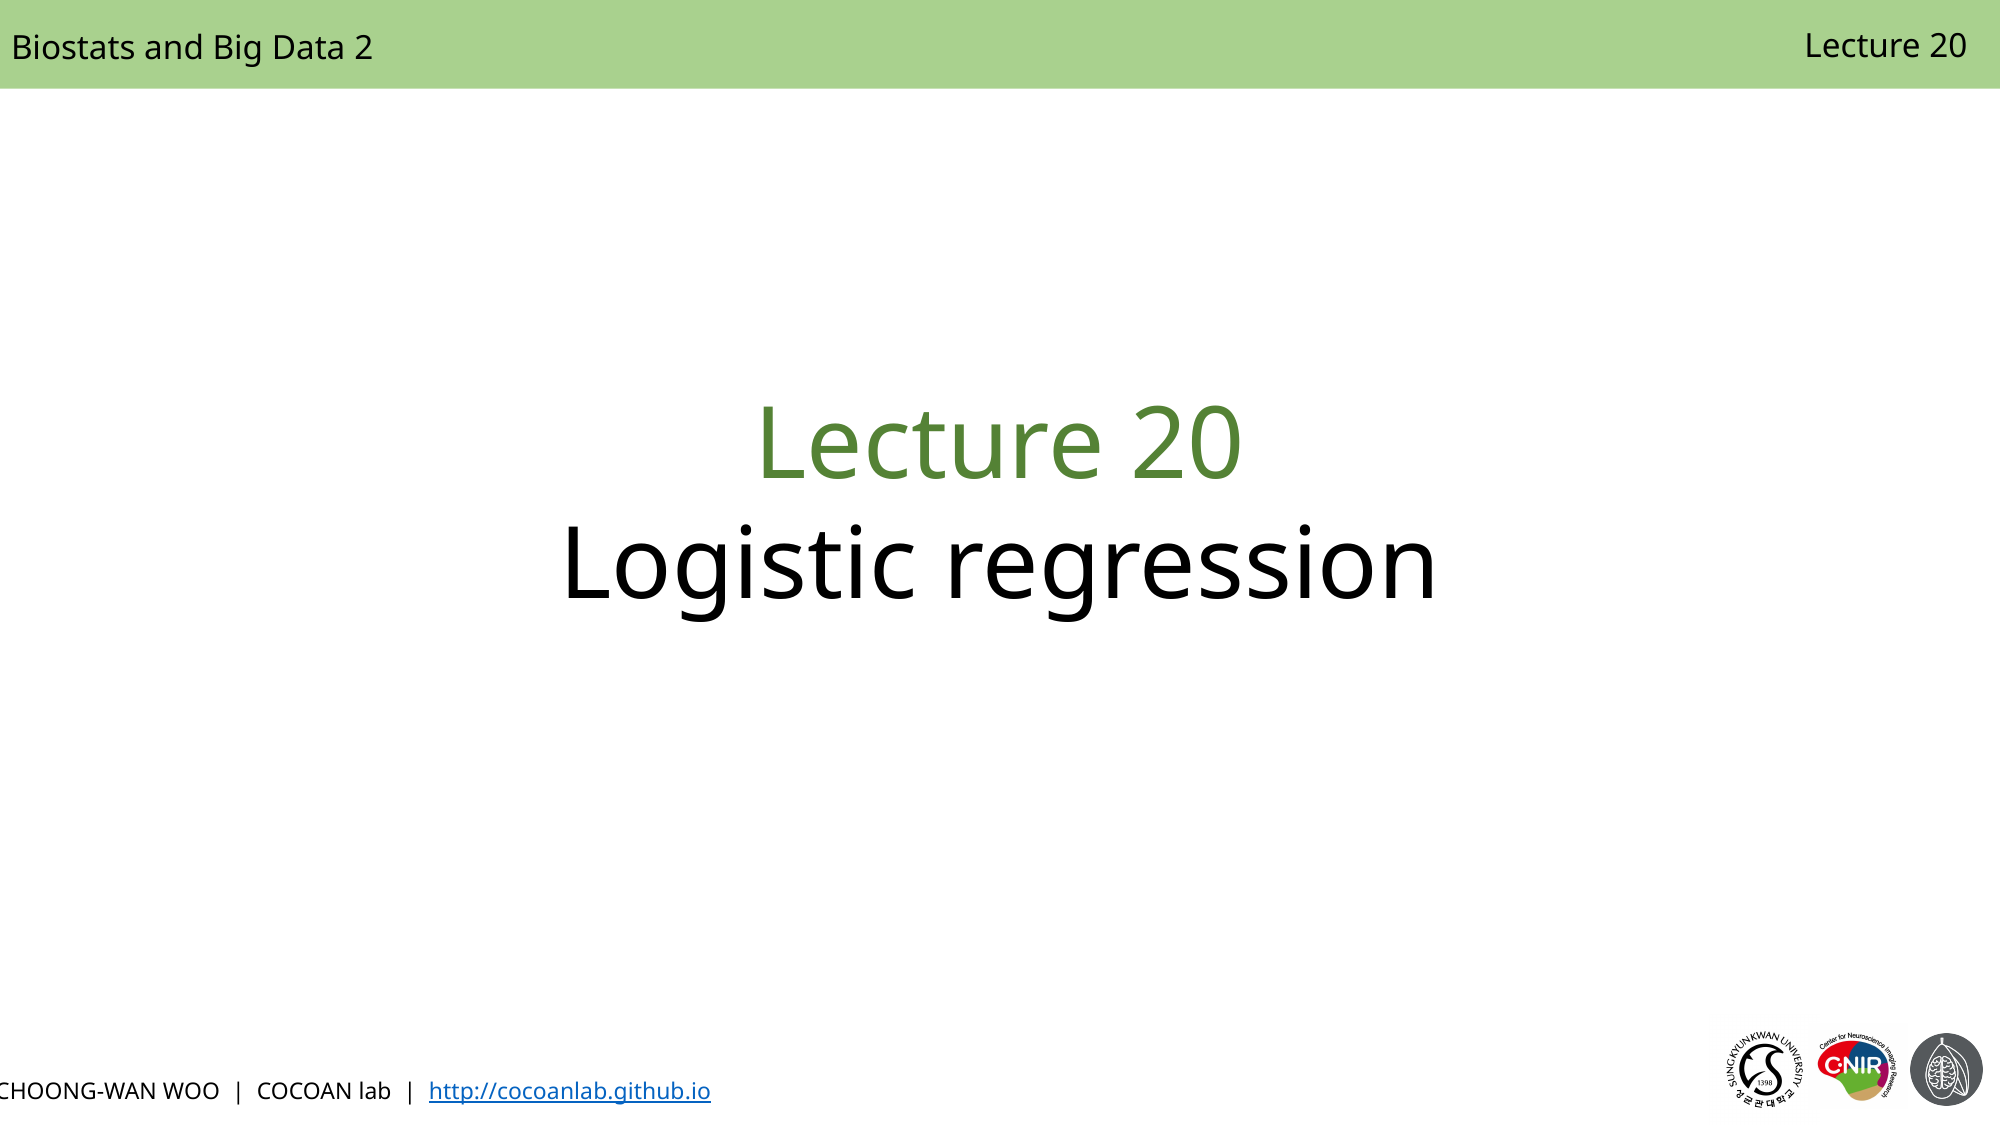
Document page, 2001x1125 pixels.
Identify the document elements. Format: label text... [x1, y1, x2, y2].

text_box Lecture 20 [1604, 16, 1983, 72]
text_box Biostats and Big Data 2 [0, 19, 389, 74]
text_box CHOONG-WAN WOO | COCOAN lab | http://cocoanlab.github.io [0, 1069, 727, 1116]
text_box [0, 0, 2000, 90]
text_box Lecture 20 Logistic regression [544, 371, 1456, 627]
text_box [1709, 1014, 1983, 1125]
